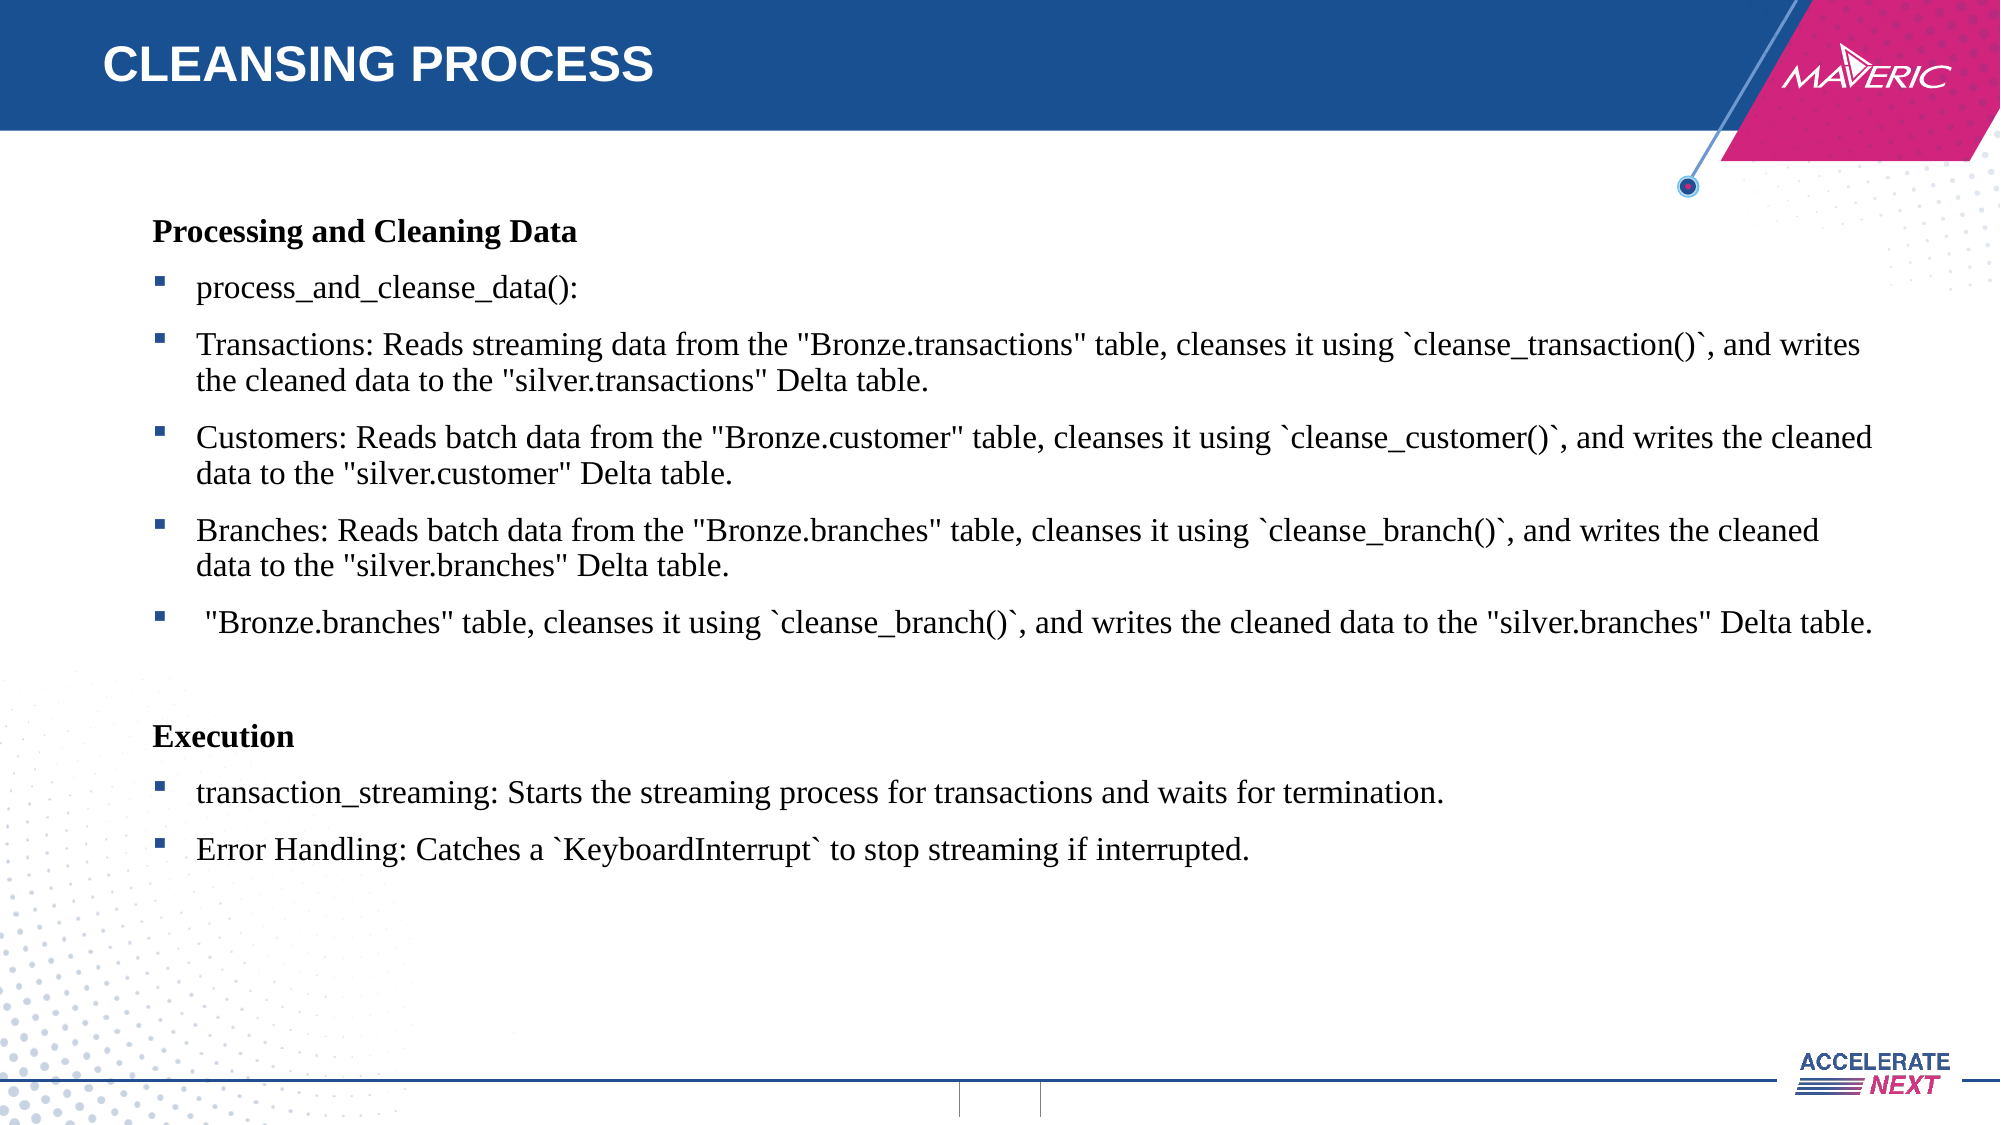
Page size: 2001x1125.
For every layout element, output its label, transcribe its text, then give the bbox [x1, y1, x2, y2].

title CLEANSING PROCESS [87, 30, 1678, 102]
picture [0, 671, 514, 1125]
picture [1791, 1051, 1953, 1097]
list Processing and Cleaning Data process_and_cleanse_data(): Transactions: Reads streaming data from the "Bronze.transactions" table, cleanses it using `cleanse_transaction()`, and writes the cleaned data to the "silver.transactions" Delta table. Customers: Reads batch data from the "Bronze.customer" table, cleanses it using `cleanse_customer()`, and writes the cleaned data to the "silver.customer" Delta table. Branches: Reads batch data from the "Bronze.branches" table, cleanses it using `cleanse_branch()`, and writes the cleaned data to the "silver.branches" Delta table. "Bronze.branches" table, cleanses it using `cleanse_branch()`, and writes the cleaned data to the "silver.branches" Delta table. Execution transaction_streaming: Starts the streaming process for transactions and waits for termination. Error Handling: Catches a `KeyboardInterrupt` to stop streaming if interrupted. [137, 145, 1895, 1014]
